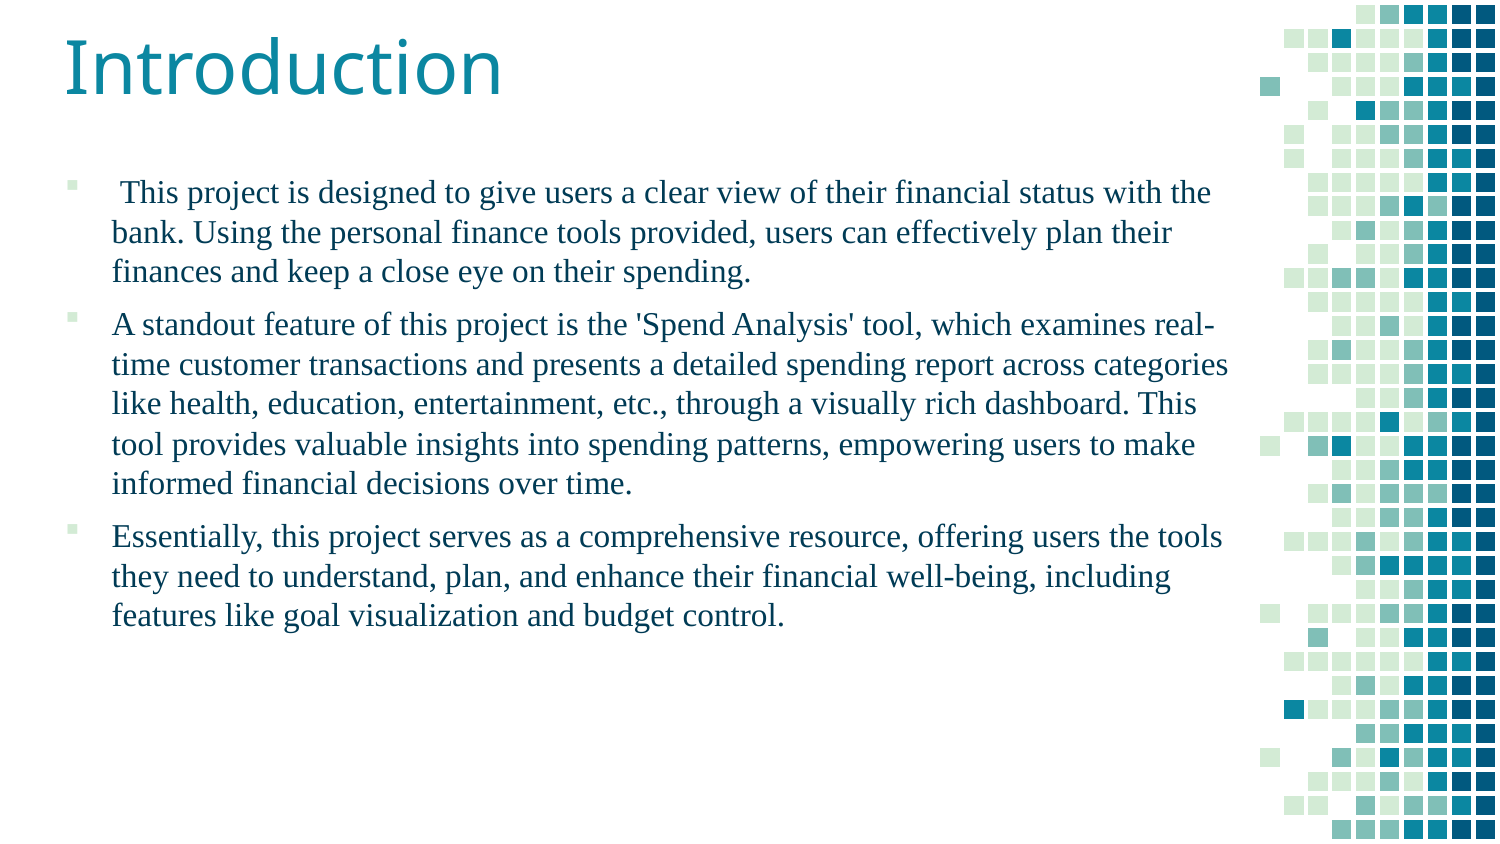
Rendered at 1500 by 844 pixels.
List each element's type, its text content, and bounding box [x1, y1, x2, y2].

text_box This project is designed to give users a clear view of their financial status with the bank. Using the personal finance tools provided, users can effectively plan their finances and keep a close eye on their spending. A standout feature of this project is the 'Spend Analysis' tool, which examines real-time customer transactions and presents a detailed spending report across categories like health, education, entertainment, etc., through a visually rich dashboard. This tool provides valuable insights into spending patterns, empowering users to make informed financial decisions over time. Essentially, this project serves as a comprehensive resource, offering users the tools they need to understand, plan, and enhance their financial well-being, including features like goal visualization and budget control. [49, 154, 1250, 765]
title Introduction [49, 34, 1250, 125]
